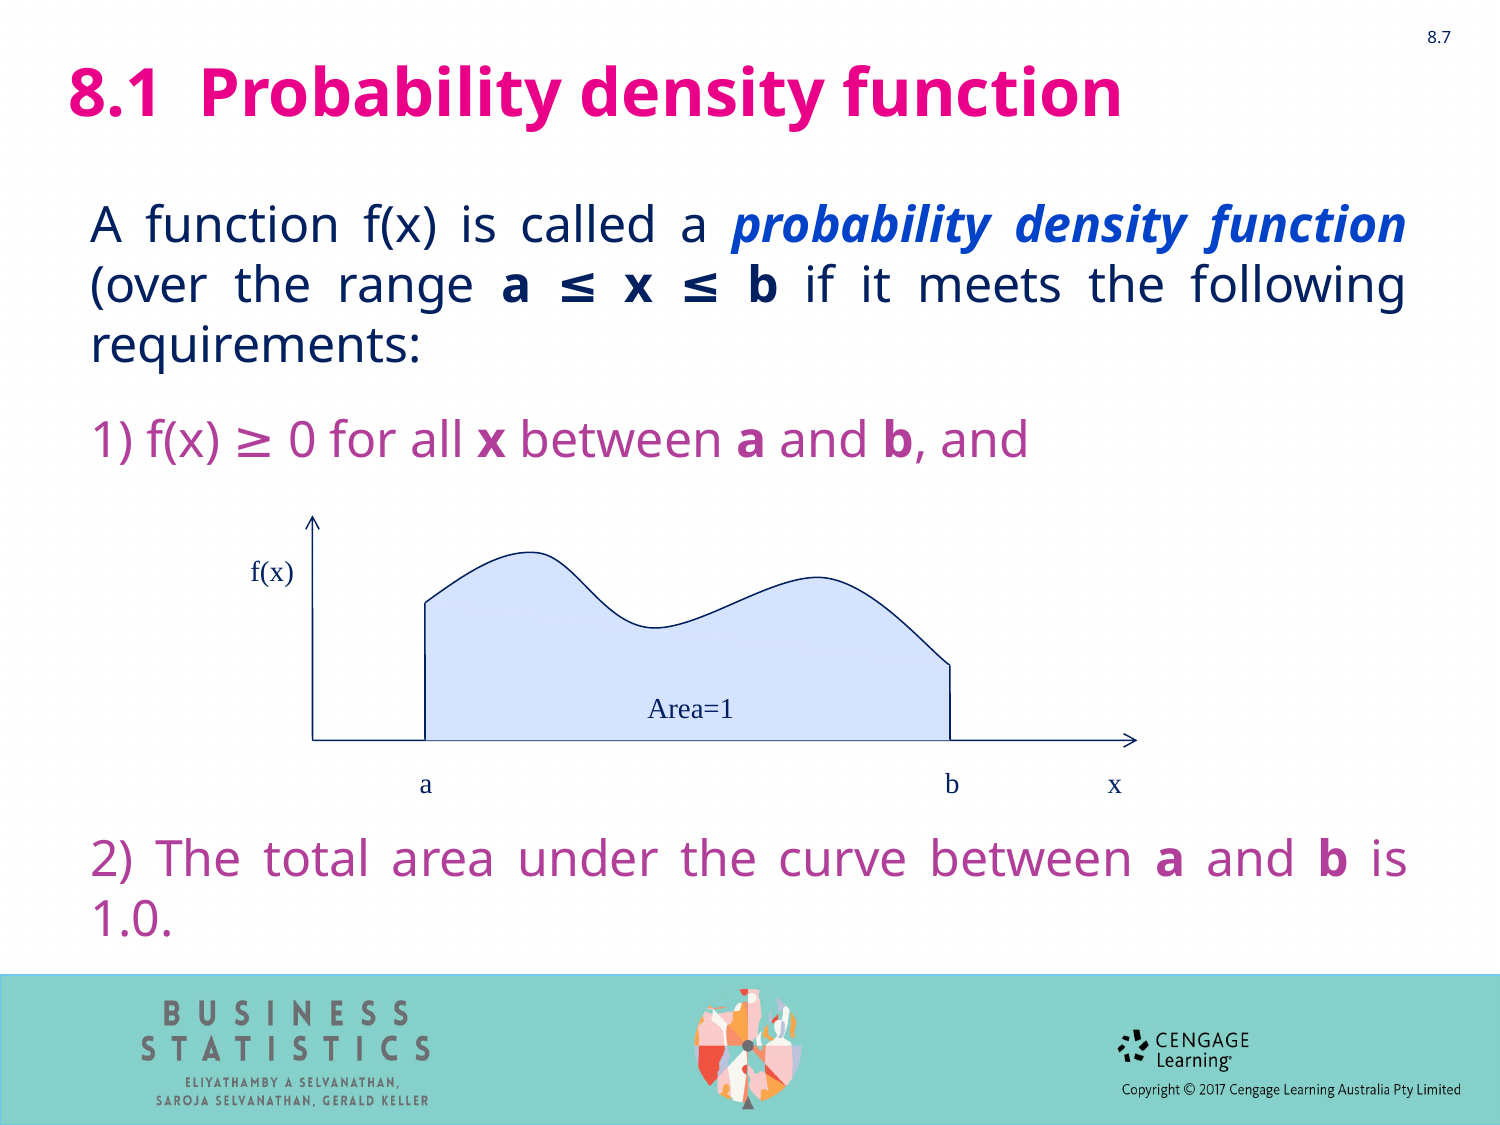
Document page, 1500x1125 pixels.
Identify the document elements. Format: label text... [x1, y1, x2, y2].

text_box Area=1 [632, 648, 750, 732]
title 8.1 Probability density function [53, 31, 1329, 149]
text_box [310, 515, 320, 740]
text_box [426, 552, 950, 665]
slide_number 8.7 [1412, 0, 1500, 60]
text_box a [404, 723, 448, 807]
list A function f(x) is called a probability density function (over the range a ≤ x ≤ b if it meets the following requirements: f(x) ≥ 0 for all x between a and b, and The total area under the curve between a and b is 1.0. [74, 184, 1424, 1024]
text_box f(x) [235, 511, 310, 595]
text_box x [1092, 723, 1138, 807]
text_box [424, 602, 950, 741]
text_box b [930, 723, 975, 807]
picture [0, 0, 1500, 1125]
